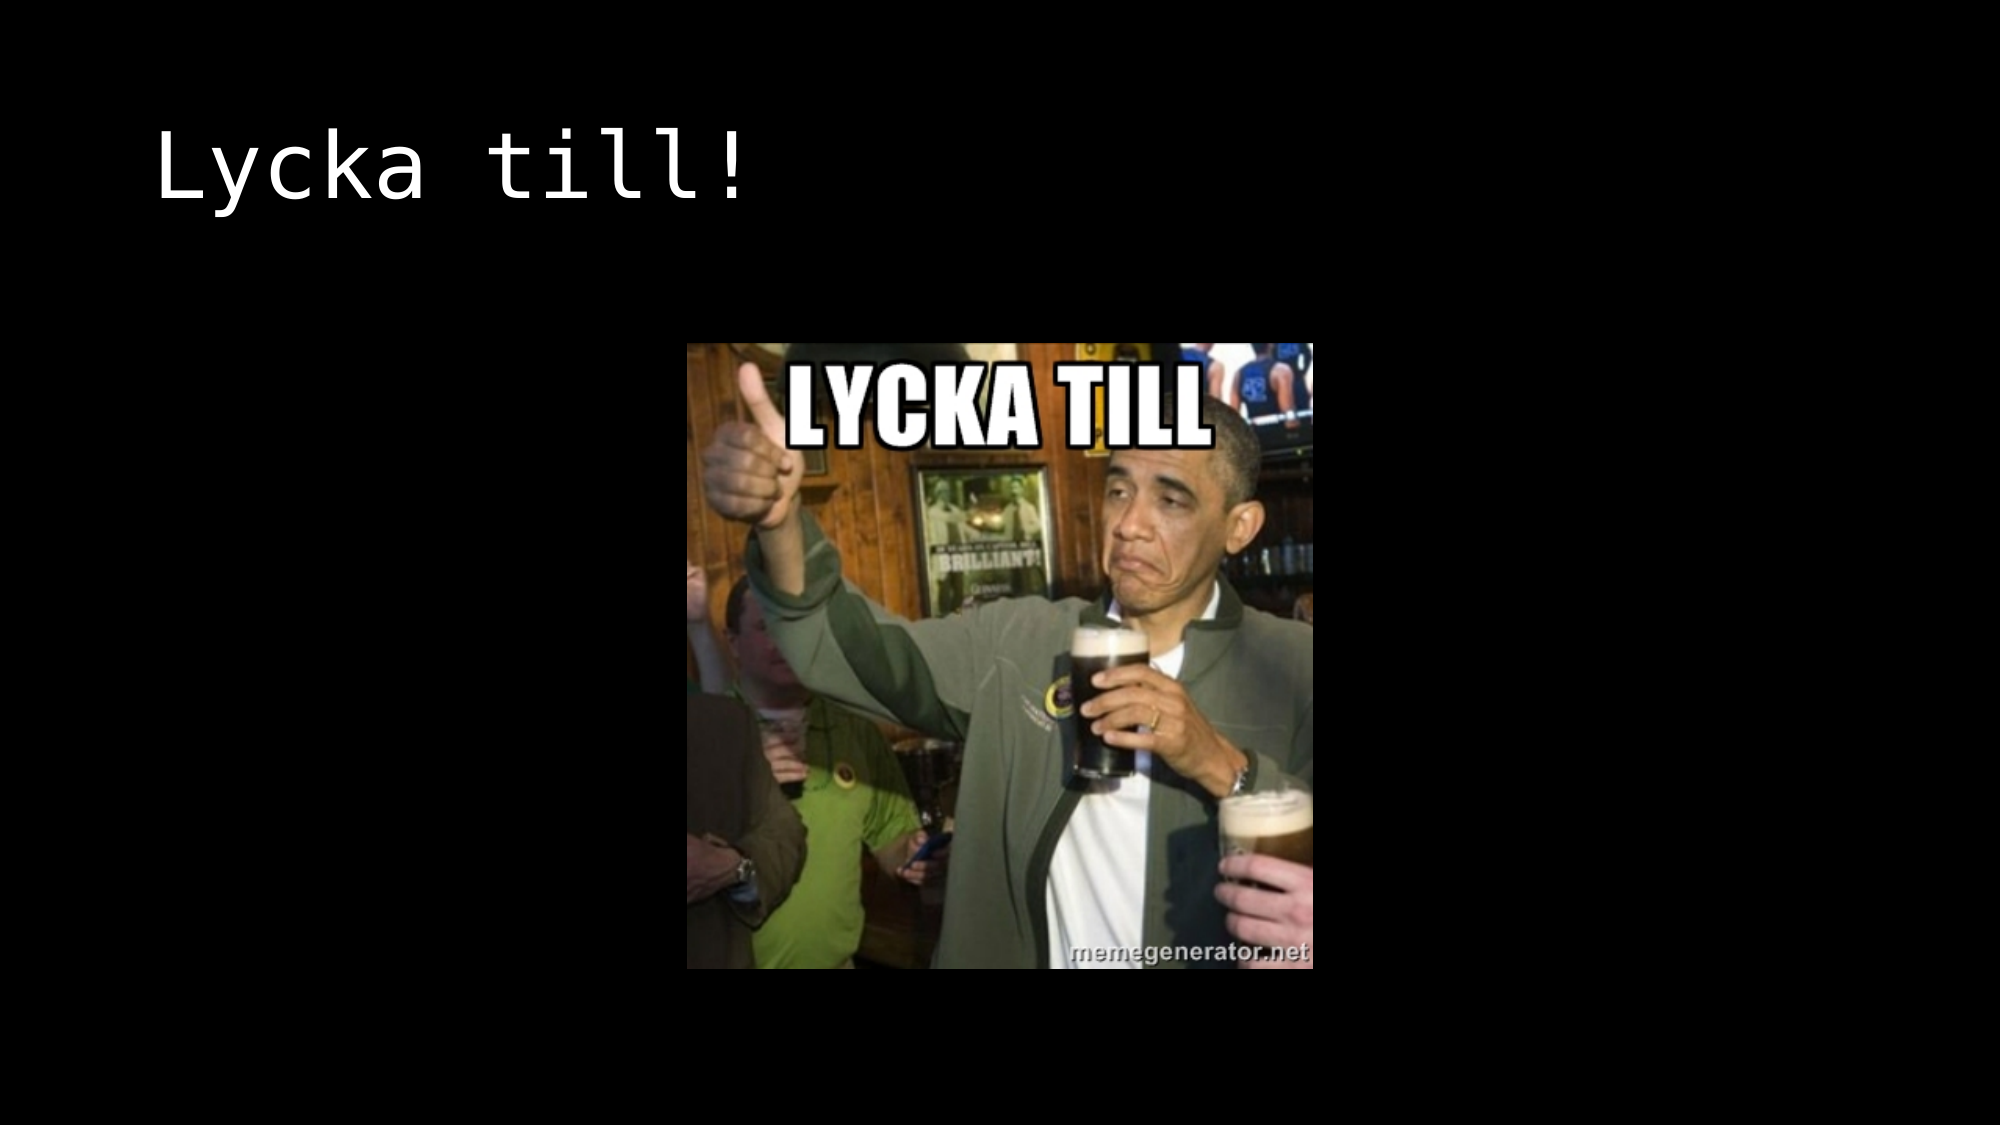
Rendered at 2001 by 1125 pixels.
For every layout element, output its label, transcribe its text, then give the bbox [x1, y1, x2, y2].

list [687, 343, 1313, 969]
title Lycka till! [137, 59, 1863, 278]
